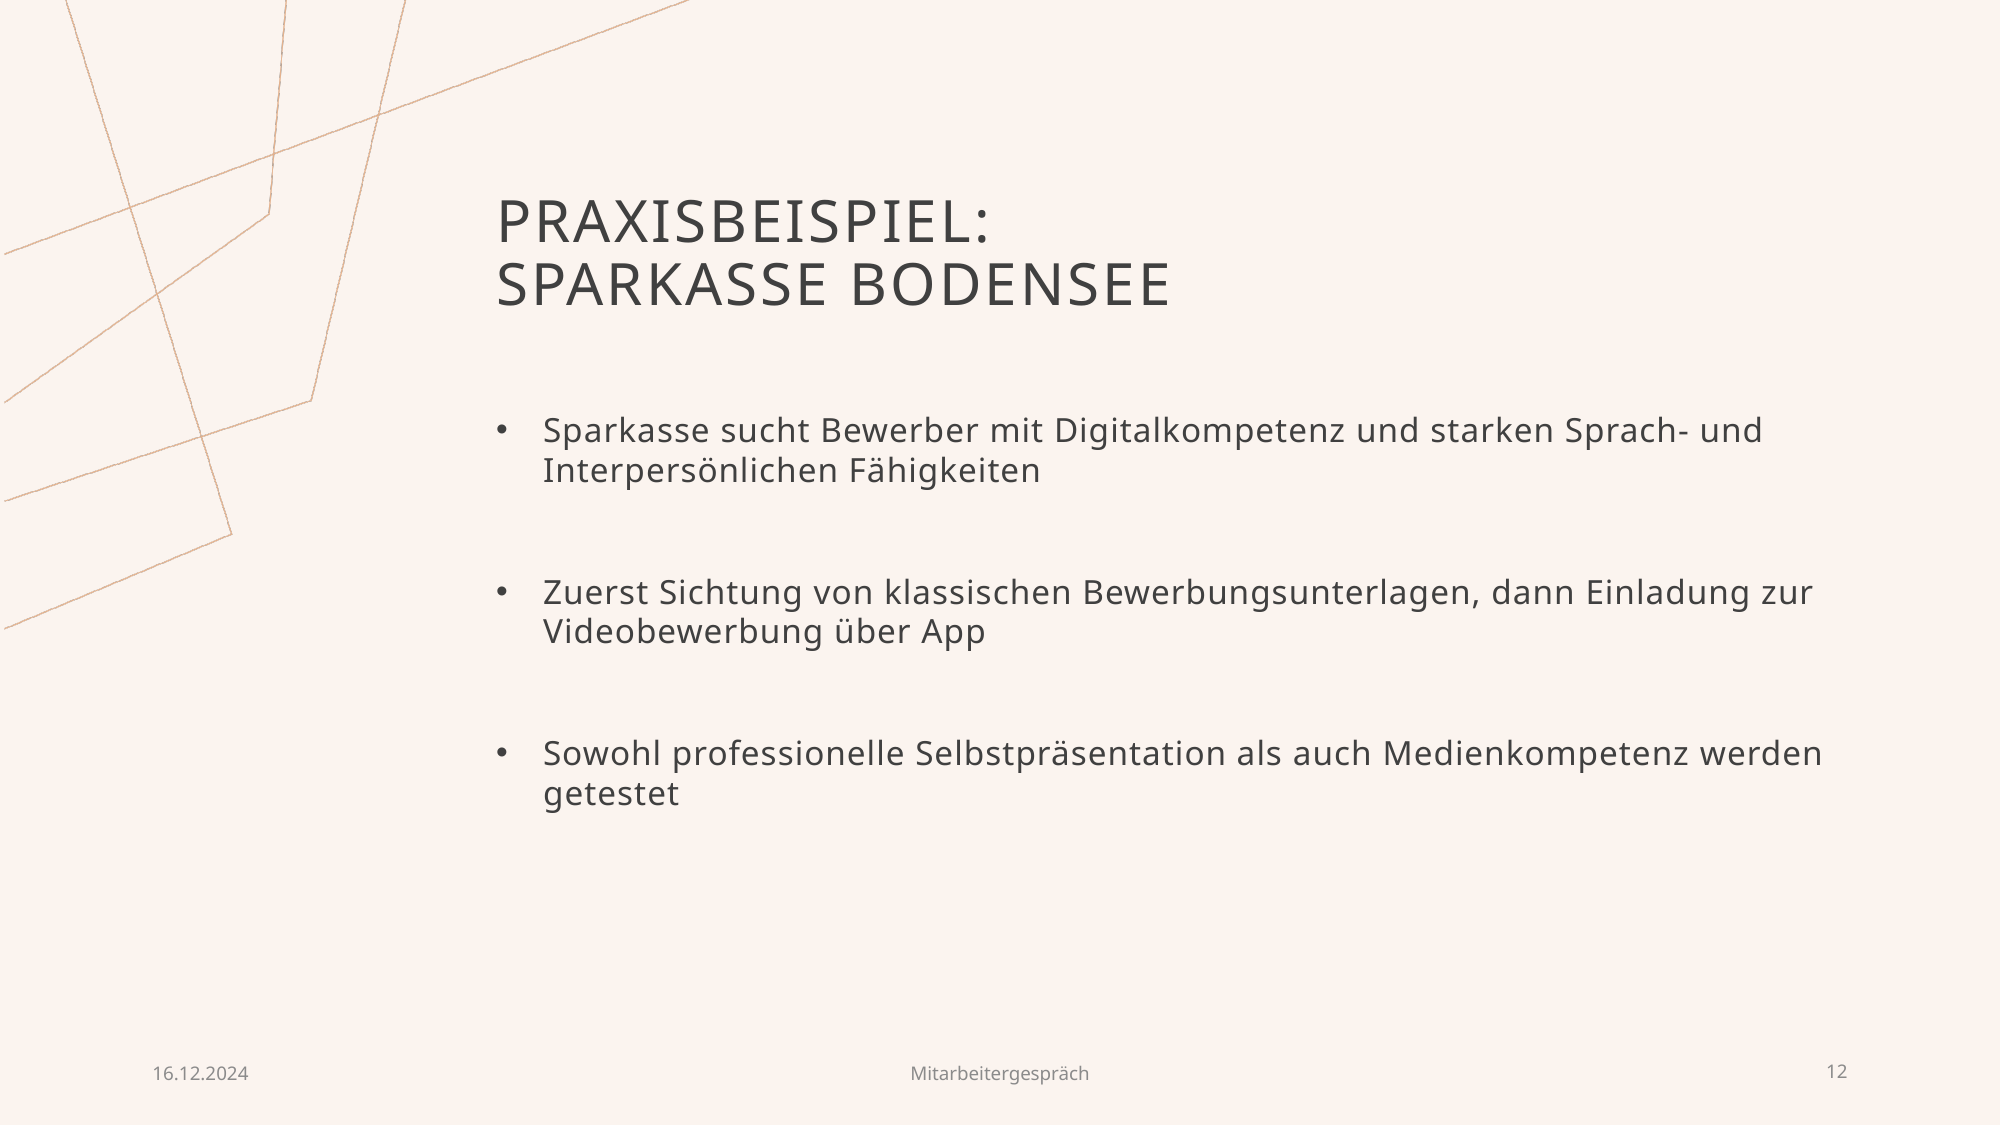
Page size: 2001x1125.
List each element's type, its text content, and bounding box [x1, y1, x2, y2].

list Sparkasse sucht Bewerber mit Digitalkompetenz und starken Sprach- und Interpersönlichen Fähigkeiten Zuerst Sichtung von klassischen Bewerbungsunterlagen, dann Einladung zur Videobewerbung über App Sowohl professionelle Selbstpräsentation als auch Medienkompetenz werden getestet [481, 402, 1846, 979]
footer Mitarbeitergespräch [662, 1042, 1338, 1103]
slide_number 12 [1412, 1042, 1863, 1103]
title Praxisbeispiel: Sparkasse Bodensee [481, 146, 1863, 364]
picture [4, 0, 721, 642]
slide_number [137, 1042, 588, 1103]
